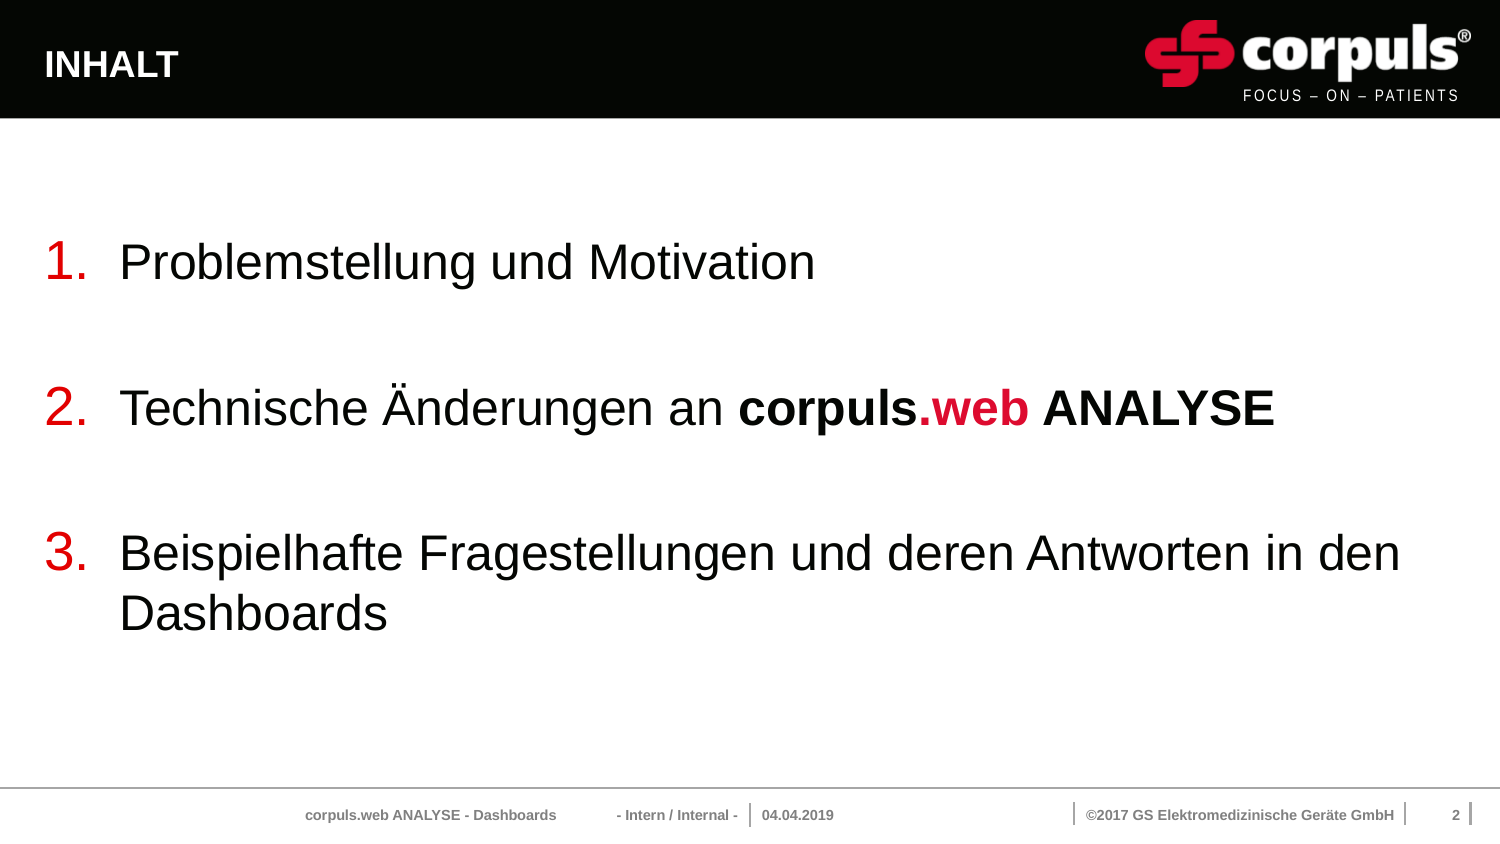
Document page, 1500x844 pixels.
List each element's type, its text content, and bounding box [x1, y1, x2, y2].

picture [1145, 20, 1471, 87]
list Problemstellung und Motivation Technische Änderungen an corpuls.web ANALYSE Beispielhafte Fragestellungen und deren Antworten in den Dashboards [29, 150, 1471, 776]
title Inhalt [29, 19, 1128, 105]
slide_number 2 [1415, 797, 1461, 833]
footer corpuls.web ANALYSE - Dashboards - Intern / Internal - [29, 797, 739, 833]
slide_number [761, 797, 1058, 833]
